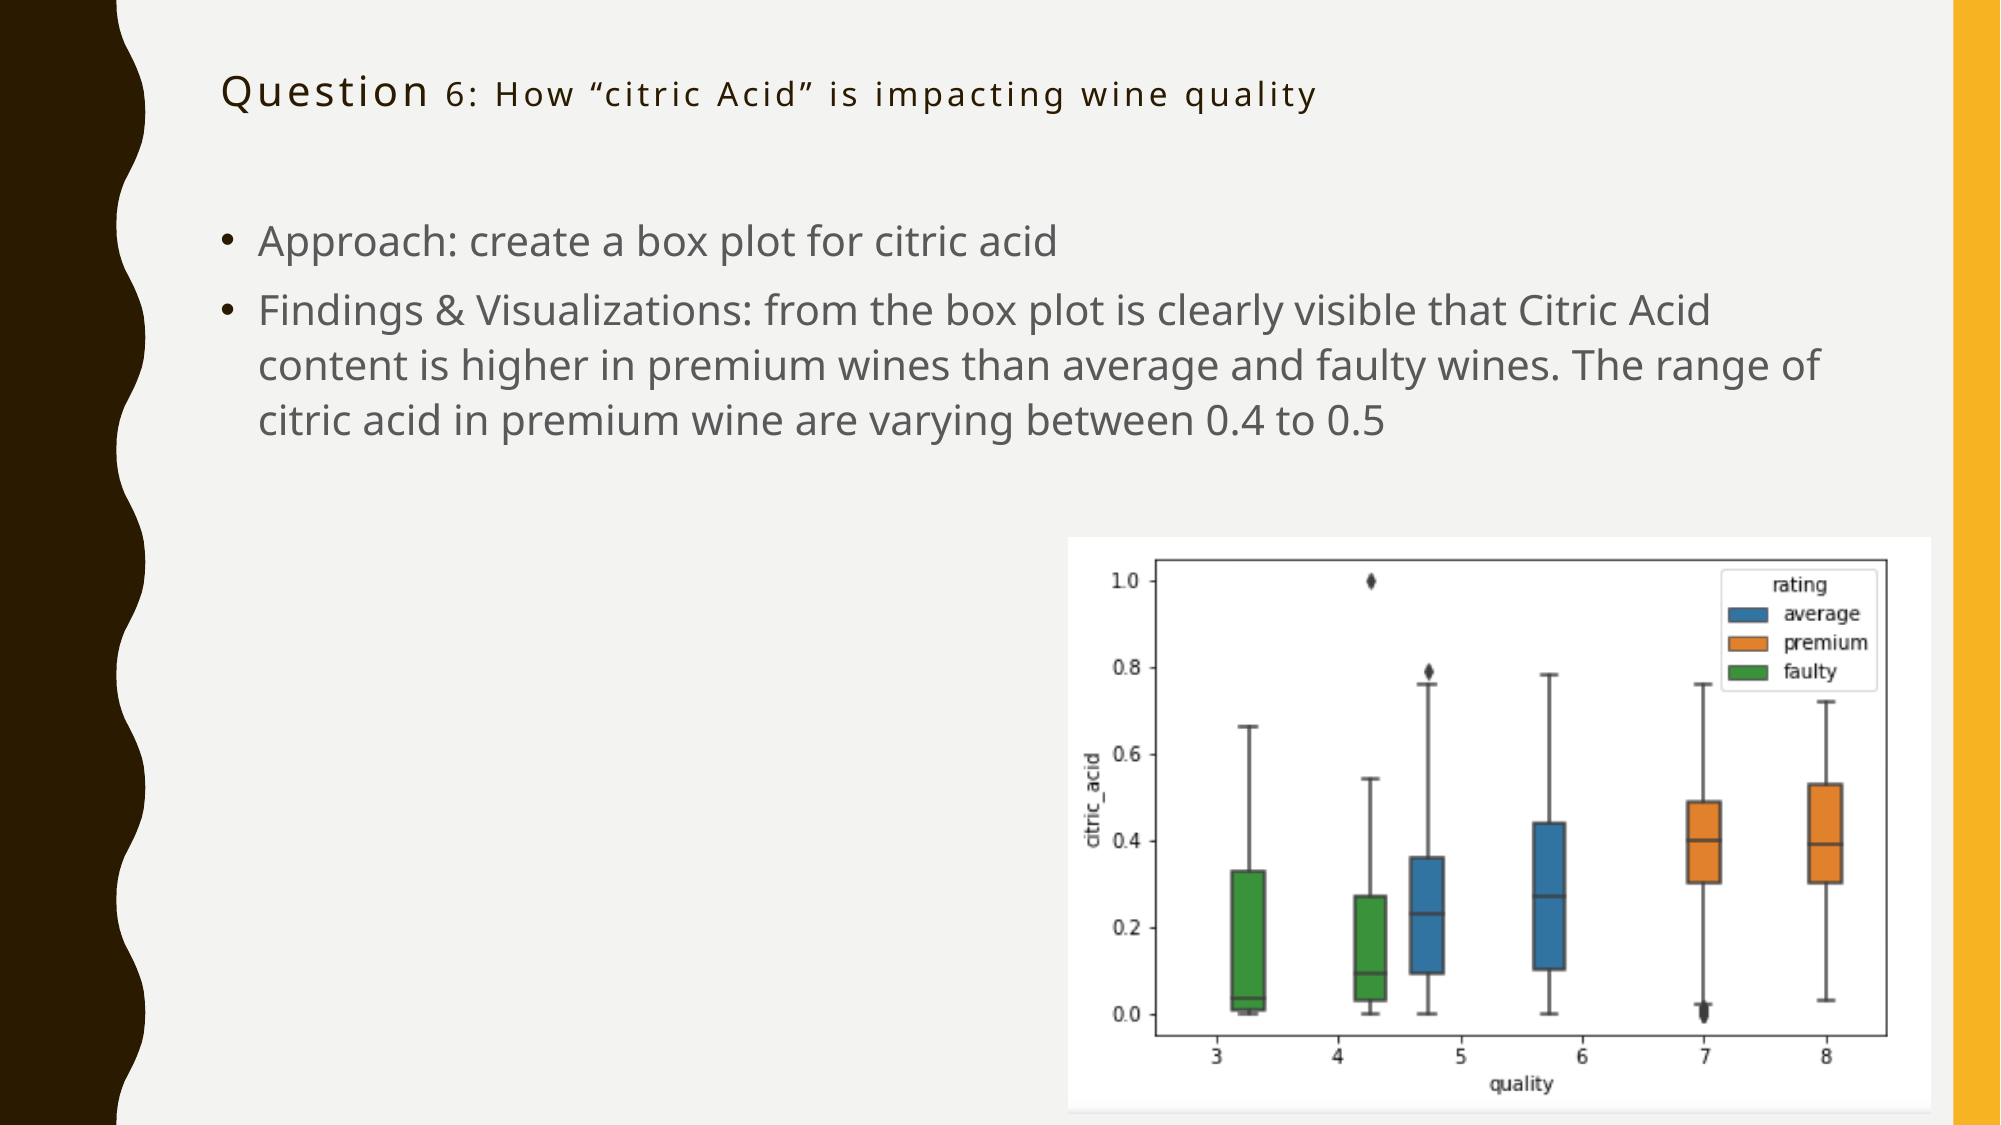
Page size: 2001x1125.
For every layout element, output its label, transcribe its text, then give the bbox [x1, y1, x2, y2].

title Question 6: How “citric Acid” is impacting wine quality [205, 62, 1875, 197]
picture [1068, 537, 1931, 1114]
list Approach: create a box plot for citric acid Findings & Visualizations: from the box plot is clearly visible that Citric Acid content is higher in premium wines than average and faulty wines. The range of citric acid in premium wine are varying between 0.4 to 0.5 [205, 201, 1875, 1108]
